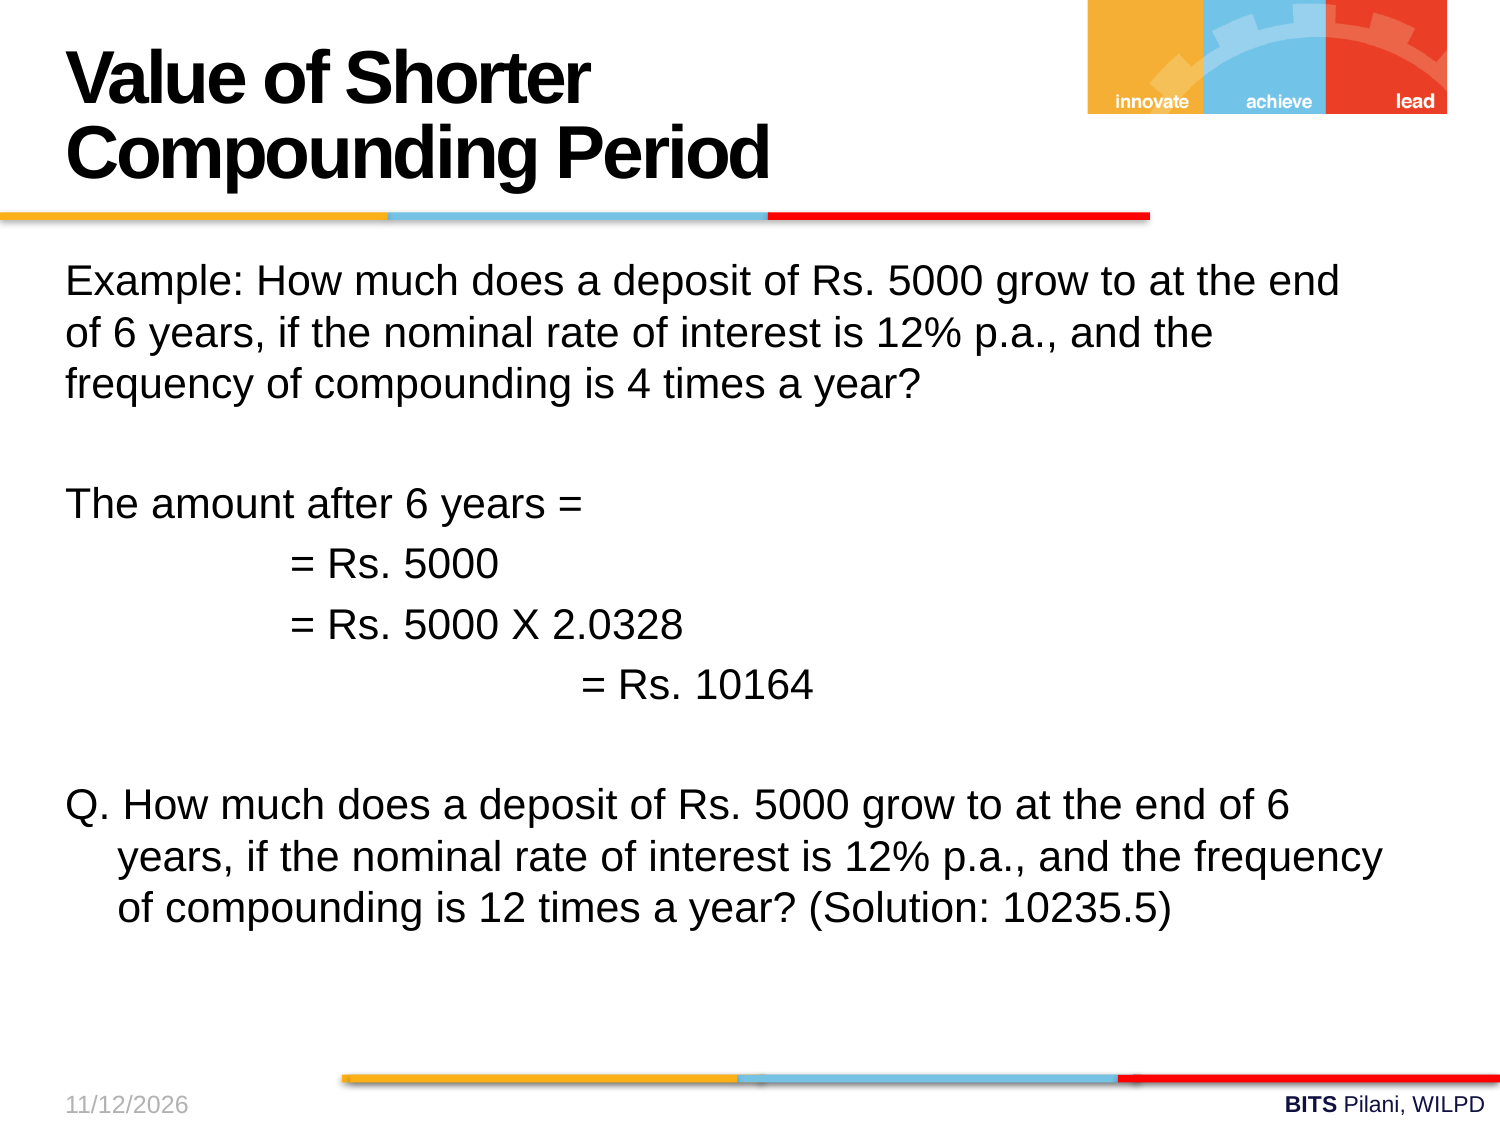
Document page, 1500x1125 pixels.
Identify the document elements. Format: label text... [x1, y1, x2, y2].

slide_number 10-Aug-24 [50, 1082, 400, 1125]
picture [1087, 0, 1448, 114]
list Value of Shorter Compounding Period [50, 24, 1088, 213]
